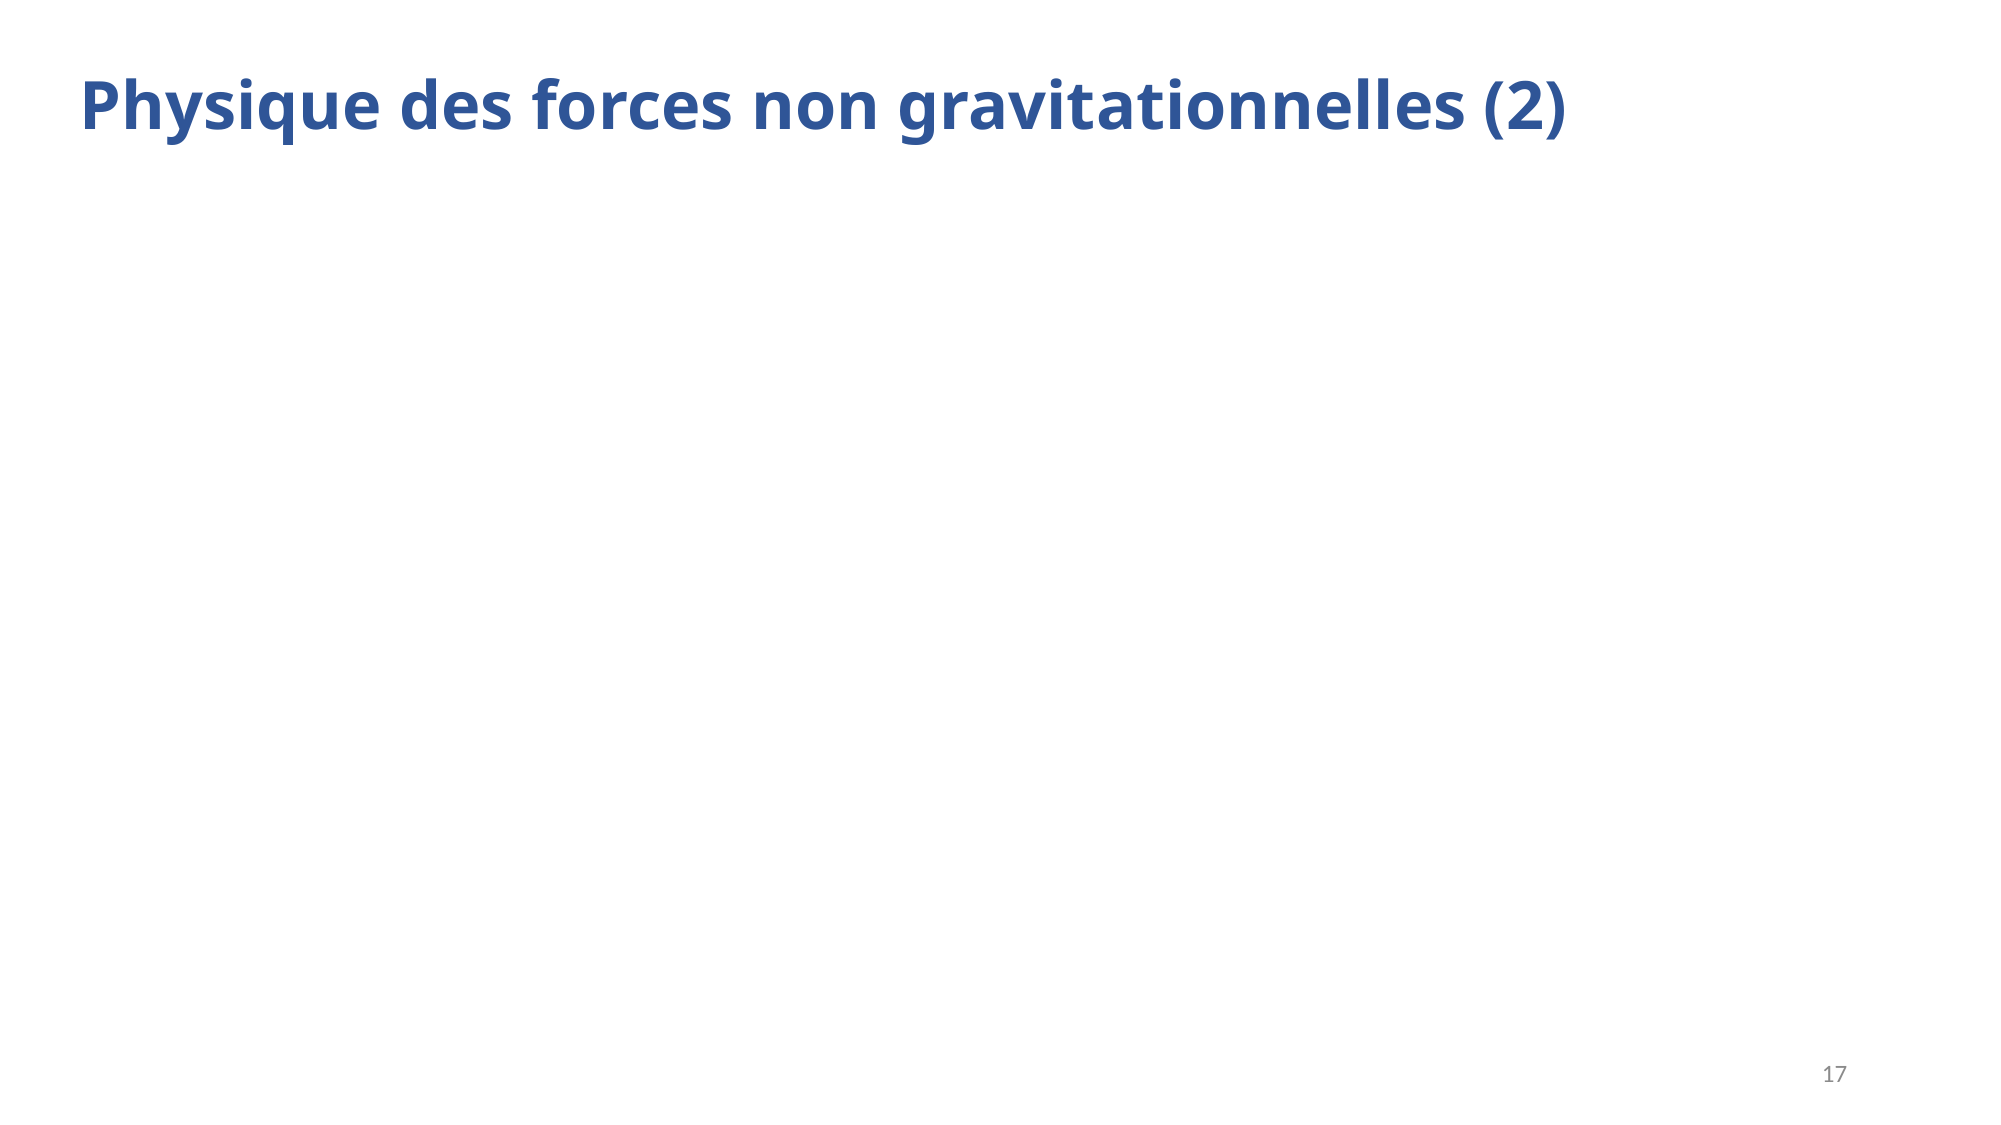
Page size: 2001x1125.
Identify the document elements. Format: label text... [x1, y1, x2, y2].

text_box Physique des forces non gravitationnelles (2) [64, 55, 1863, 150]
slide_number 17 [1412, 1042, 1863, 1103]
